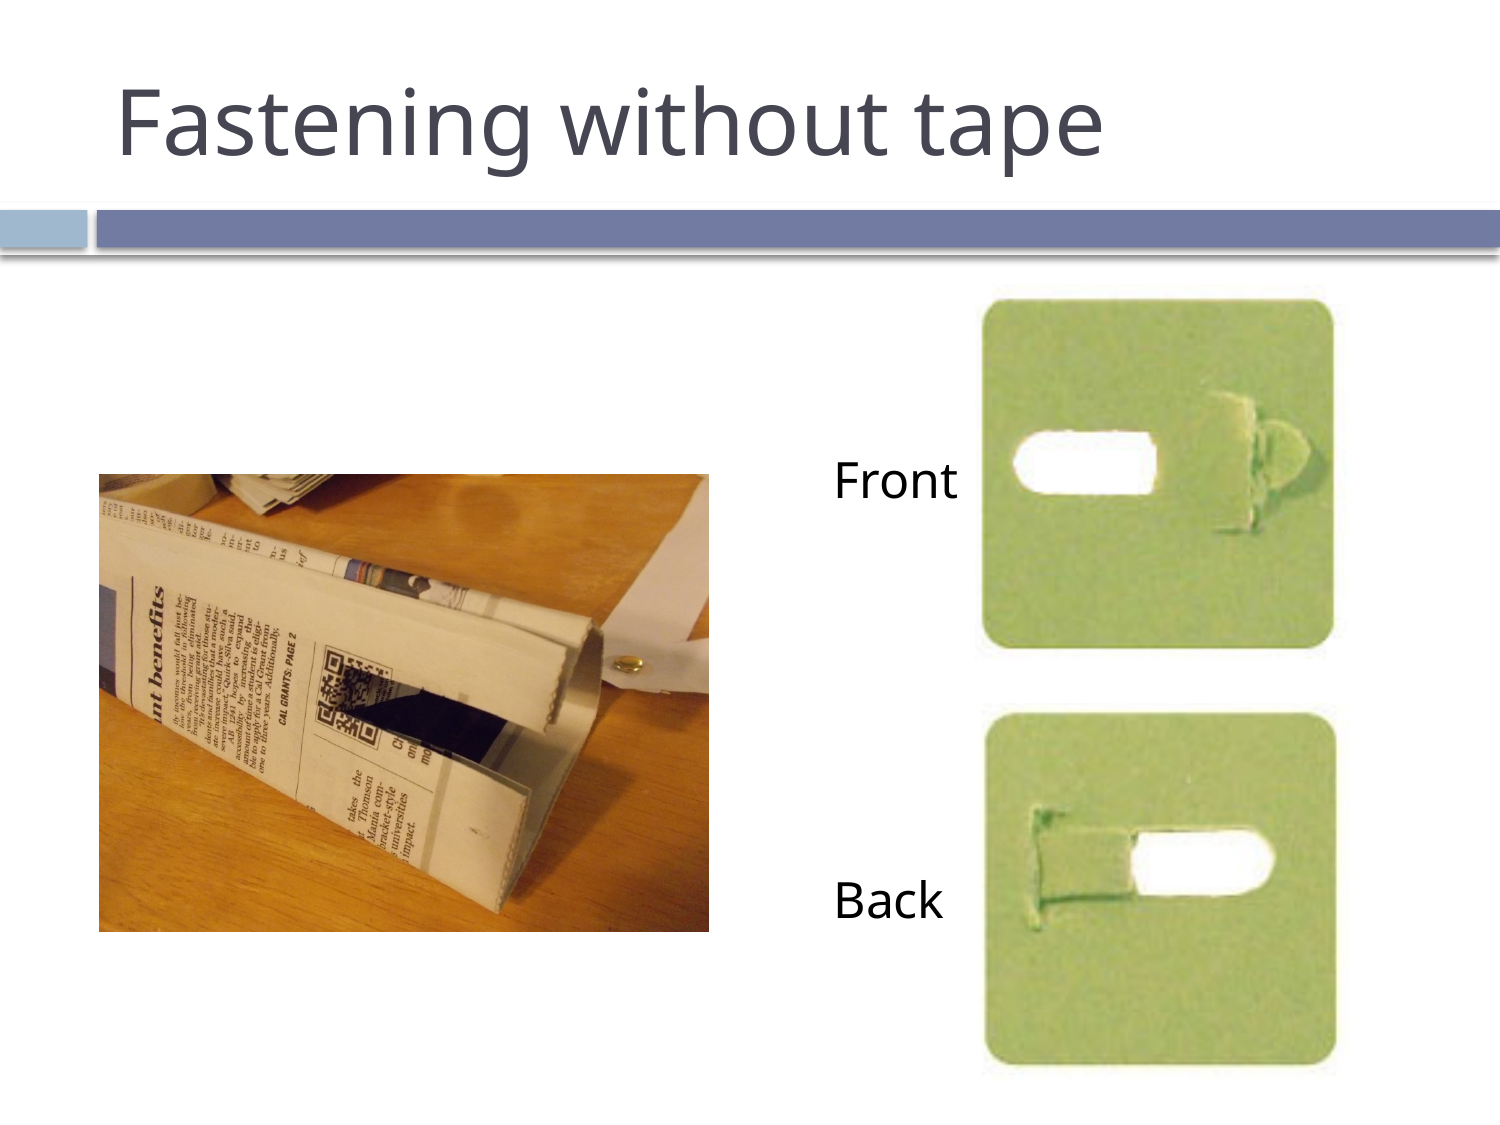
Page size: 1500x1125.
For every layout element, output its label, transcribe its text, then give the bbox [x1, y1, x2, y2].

picture [99, 474, 709, 932]
title Fastening without tape [99, 37, 1438, 200]
text_box Back [818, 861, 968, 937]
picture [974, 702, 1351, 1081]
text_box Front [818, 441, 968, 516]
picture [974, 284, 1351, 666]
